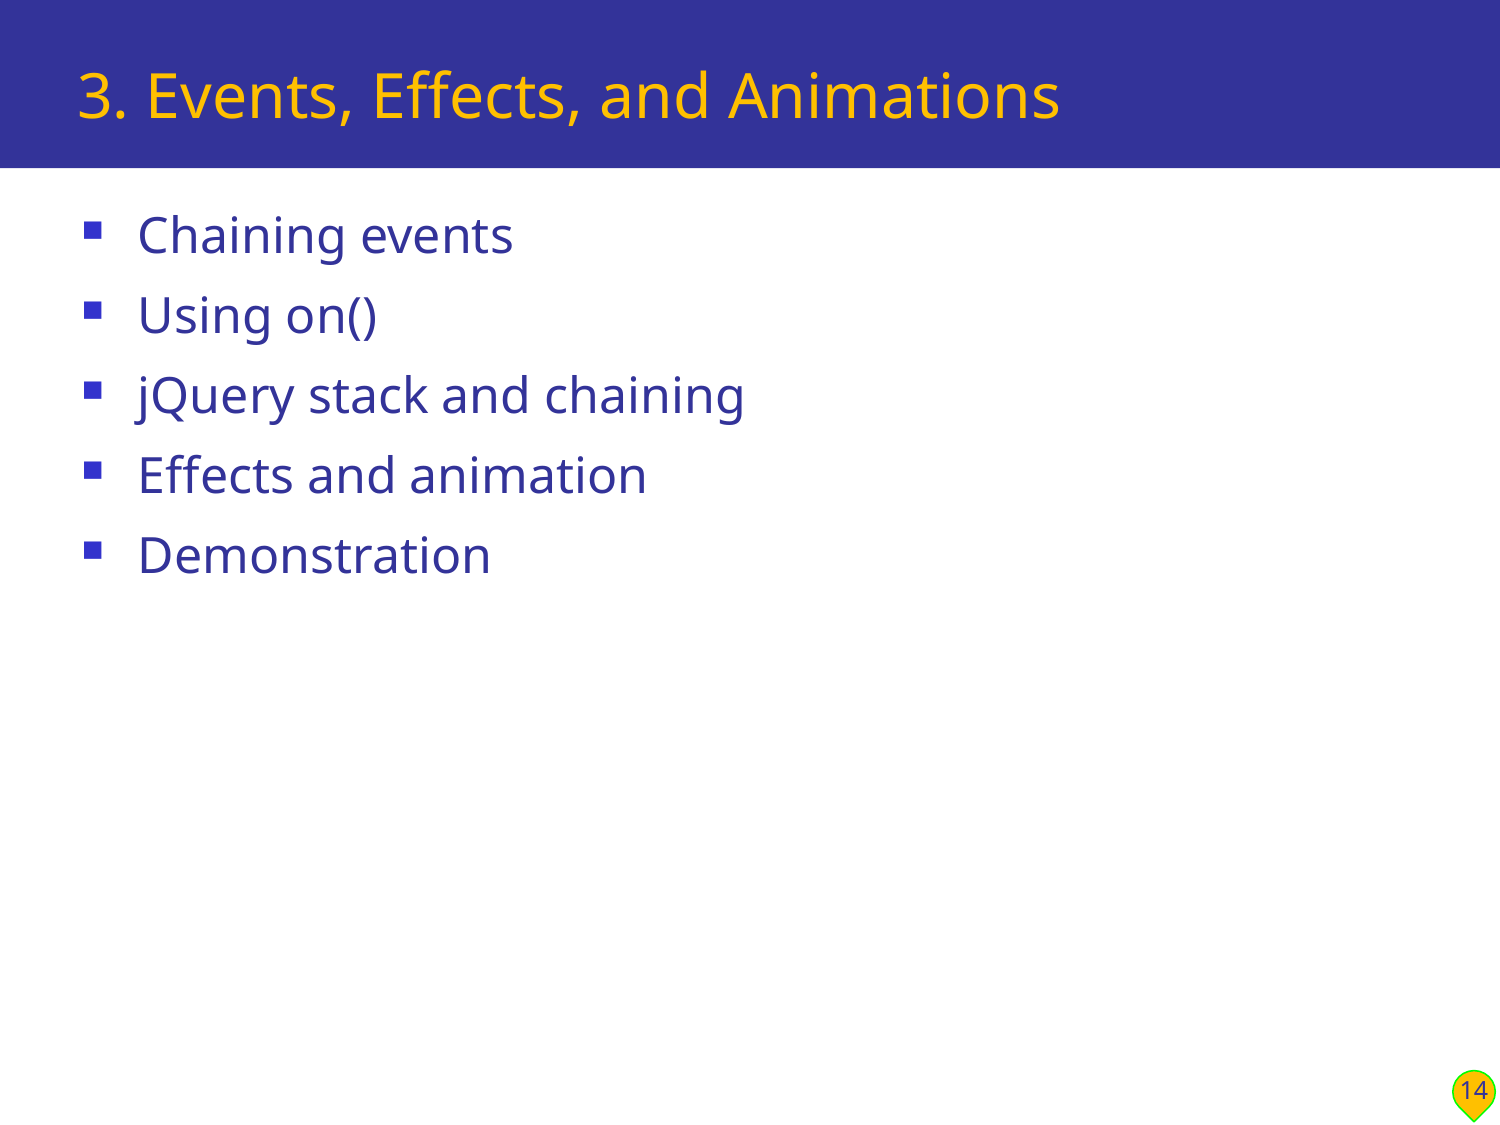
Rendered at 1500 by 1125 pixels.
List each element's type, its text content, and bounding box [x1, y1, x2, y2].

title 3. Events, Effects, and Animations [62, 24, 1465, 139]
footer 14 [1430, 1040, 1500, 1117]
list Chaining events Using on() jQuery stack and chaining Effects and animation Demonstration [66, 196, 1459, 1006]
